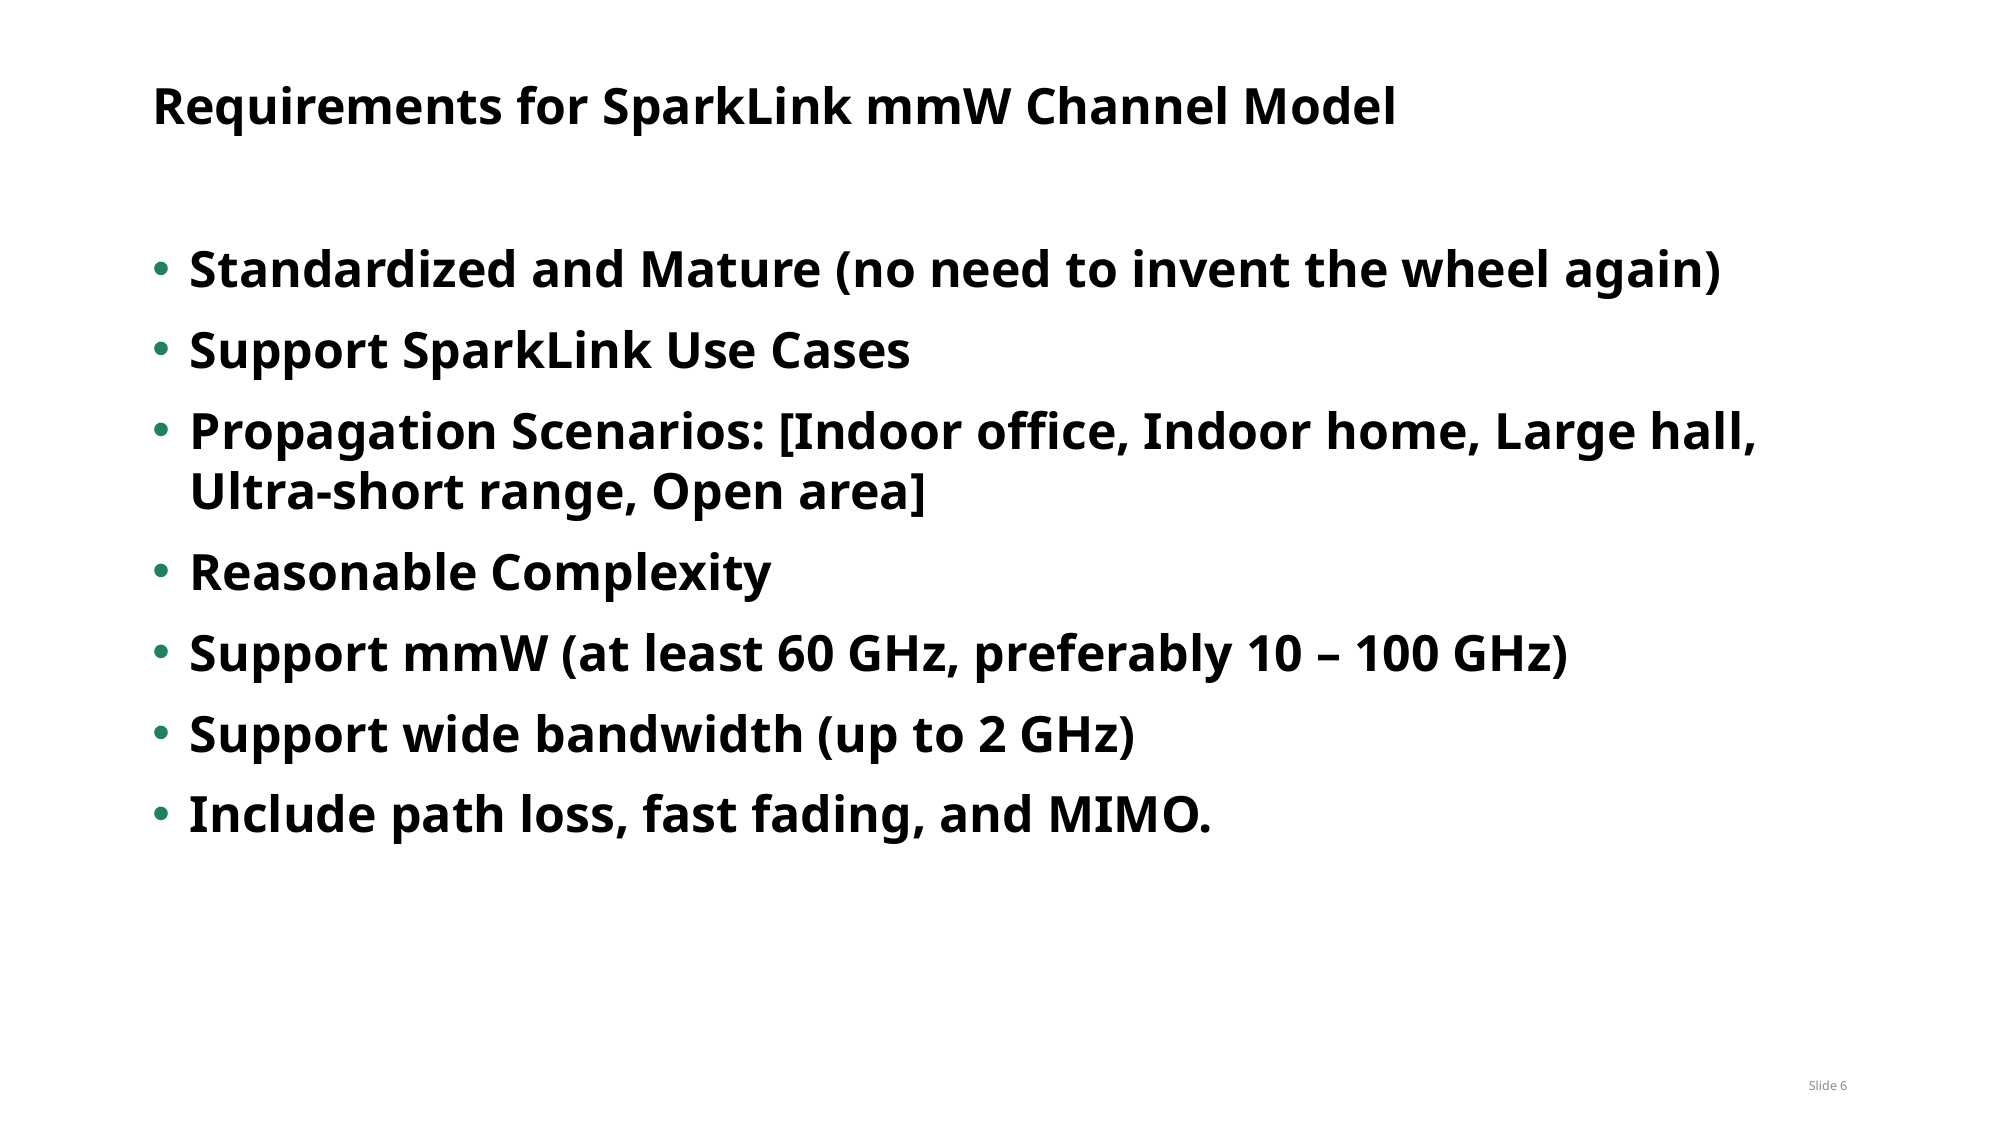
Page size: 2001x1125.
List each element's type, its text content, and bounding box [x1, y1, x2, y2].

slide_number Slide 6 [1412, 1042, 1863, 1103]
list Standardized and Mature (no need to invent the wheel again) Support SparkLink Use Cases Propagation Scenarios: [Indoor office, Indoor home, Large hall, Ultra-short range, Open area] Reasonable Complexity Support mmW (at least 60 GHz, preferably 10 – 100 GHz) Support wide bandwidth (up to 2 GHz) Include path loss, fast fading, and MIMO. [137, 230, 1863, 1014]
title Requirements for SparkLink mmW Channel Model [137, 67, 1863, 149]
